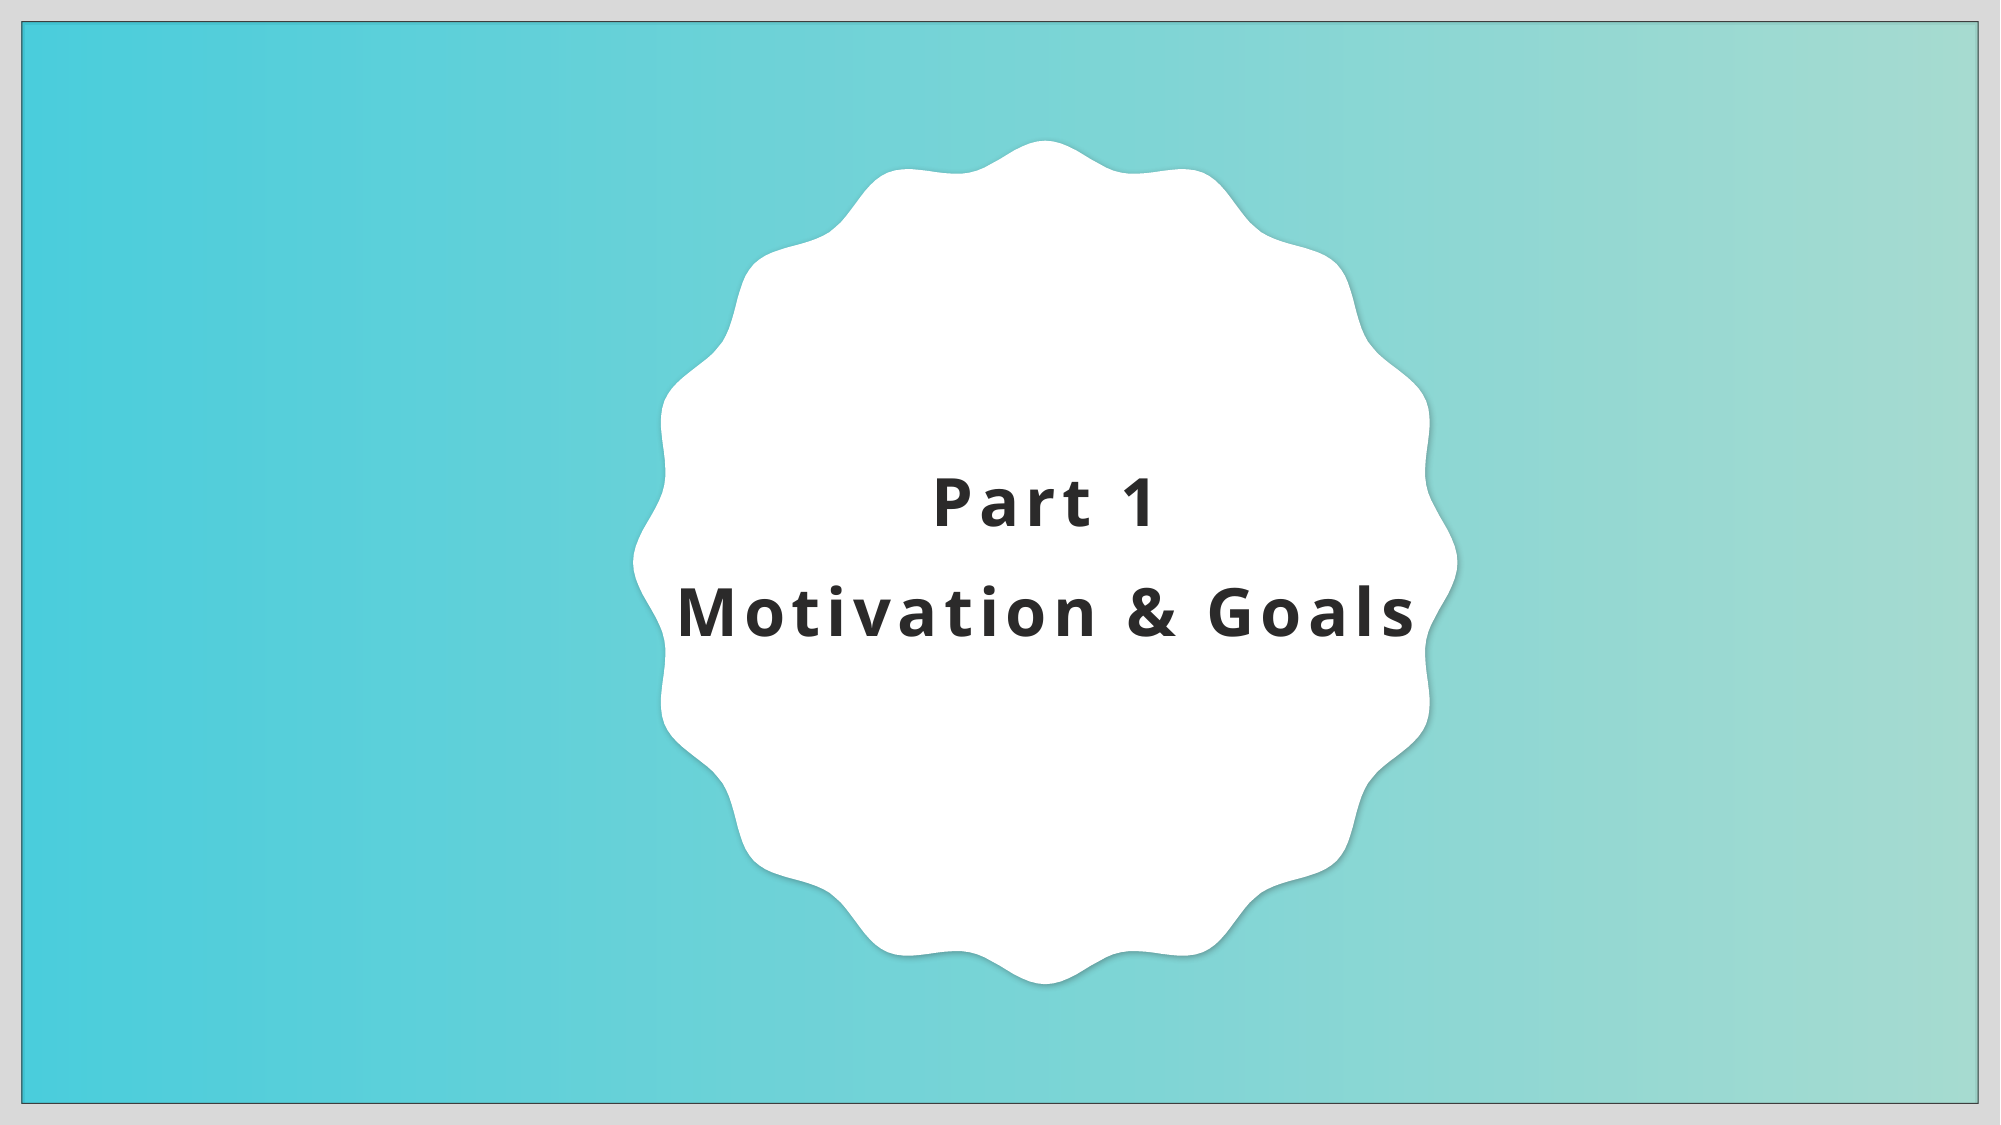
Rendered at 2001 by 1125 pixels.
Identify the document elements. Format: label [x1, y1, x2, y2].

text_box [633, 140, 1458, 985]
text_box [21, 21, 1979, 1104]
